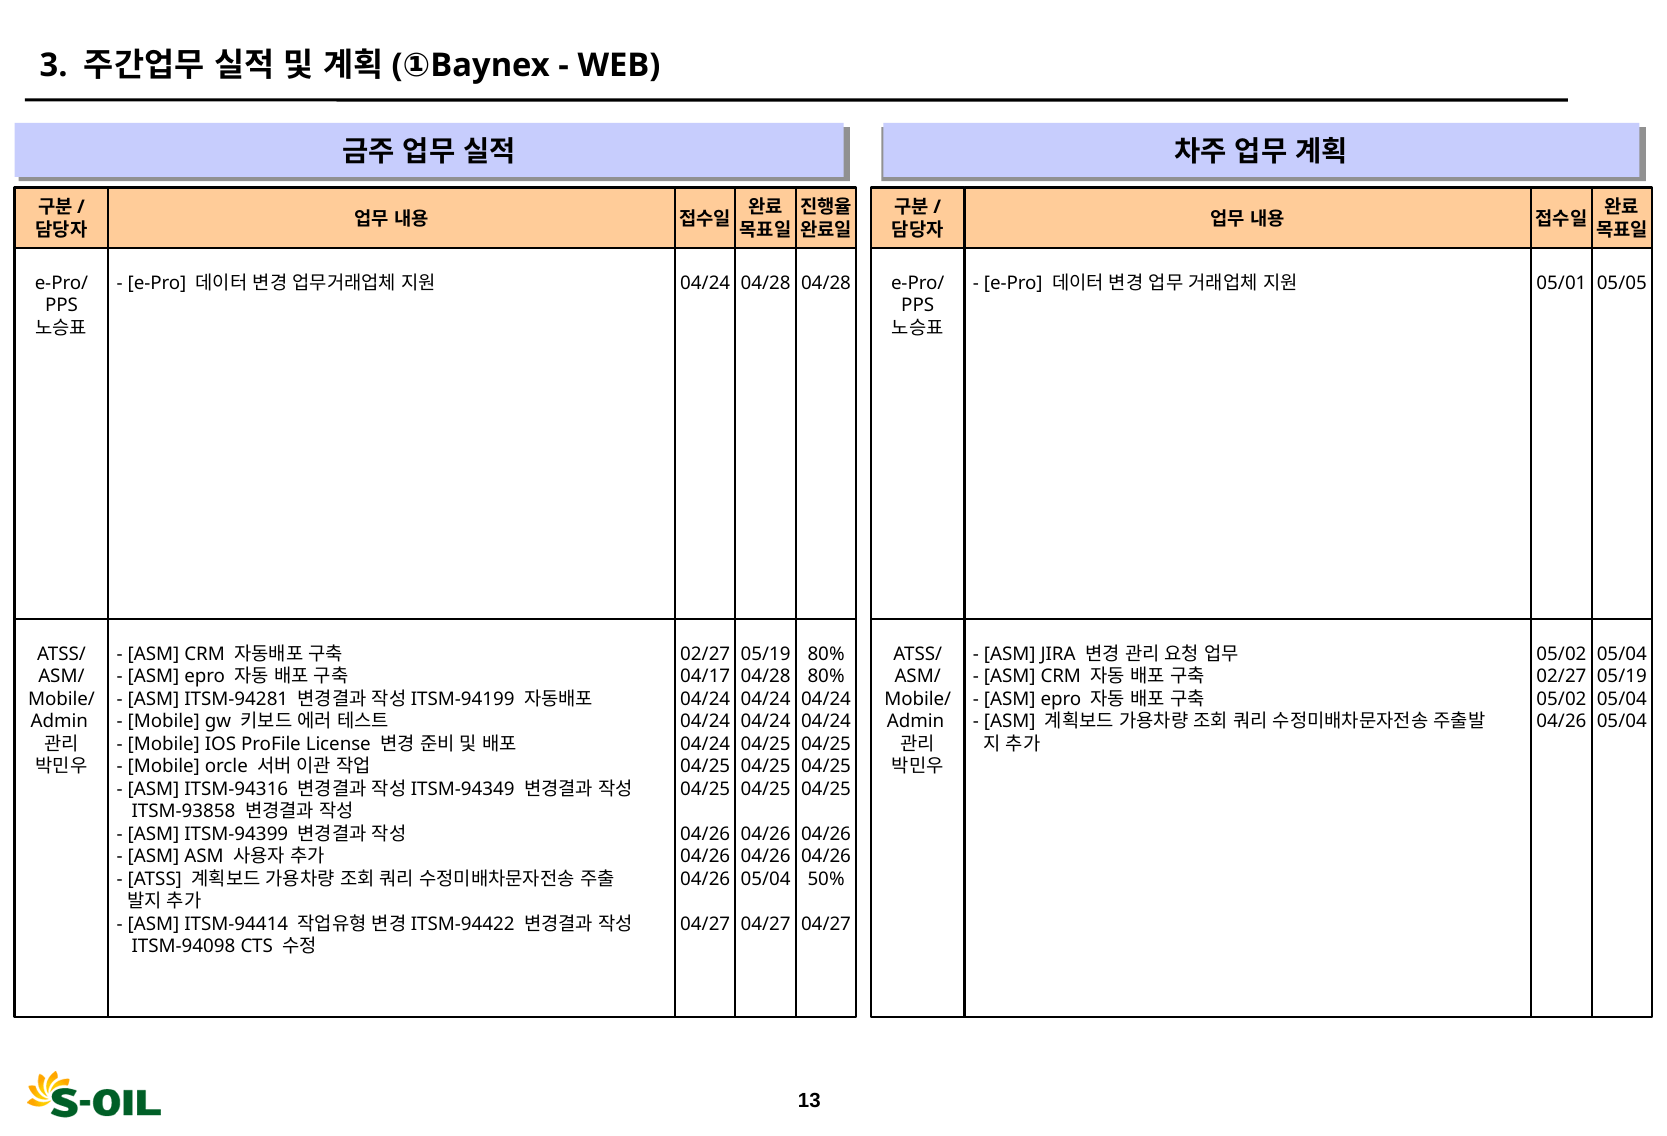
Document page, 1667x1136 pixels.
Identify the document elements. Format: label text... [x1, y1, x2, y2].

text_box 05/02 02/27 05/02 04/26 [1532, 618, 1592, 1017]
text_box 05/04 05/19 05/04 05/04 [1592, 618, 1653, 1017]
text_box " " [881, 127, 1646, 182]
text_box 완료 목표일 [1591, 187, 1653, 247]
text_box 3. 주간업무 실적 및 계획(①Baynex - WEB) [39, 43, 1019, 107]
text_box 04/28 [795, 247, 857, 618]
text_box 구분/ 담당자 [870, 187, 964, 247]
text_box e-Pro/ PPS 노승표 [870, 247, 964, 618]
text_box 완료 목표일 [735, 187, 795, 247]
text_box 진행율 완료일 [795, 187, 857, 247]
text_box 04/28 [736, 247, 795, 618]
text_box ATSS/ ASM/ Mobile/ Admin관리 박민우 [14, 618, 108, 1017]
text_box 80% 80% 04/24 04/24 04/25 04/25 04/25 04/26 04/26 50% 04/27 [795, 618, 857, 1017]
text_box [108, 618, 675, 1017]
text_box [964, 618, 1532, 1017]
text_box 05/19 04/28 04/24 04/24 04/25 04/25 04/25 04/26 04/26 05/04 04/27 [736, 618, 795, 1017]
text_box 업무 내용 [964, 187, 1531, 247]
text_box 차주 업무 계획 [883, 122, 1640, 177]
text_box 접수일 [675, 187, 735, 247]
text_box 금주 업무 실적 [14, 122, 844, 177]
text_box ATSS/ ASM/ Mobile/ Admin관리 박민우 [870, 618, 964, 1017]
text_box [964, 247, 1532, 618]
text_box 02/27 04/17 04/24 04/24 04/24 04/25 04/25 04/26 04/26 04/26 04/27 [675, 618, 736, 1017]
text_box 업무 내용 [108, 187, 675, 247]
text_box 05/01 [1532, 247, 1592, 618]
text_box 05/05 [1592, 247, 1653, 618]
text_box e-Pro/ PPS 노승표 [14, 247, 108, 618]
text_box " " [18, 127, 850, 182]
text_box 접수일 [1574, 210, 1585, 226]
text_box 04/24 [675, 247, 736, 618]
text_box 구분/ 담당자 [14, 187, 108, 247]
text_box [108, 247, 675, 618]
